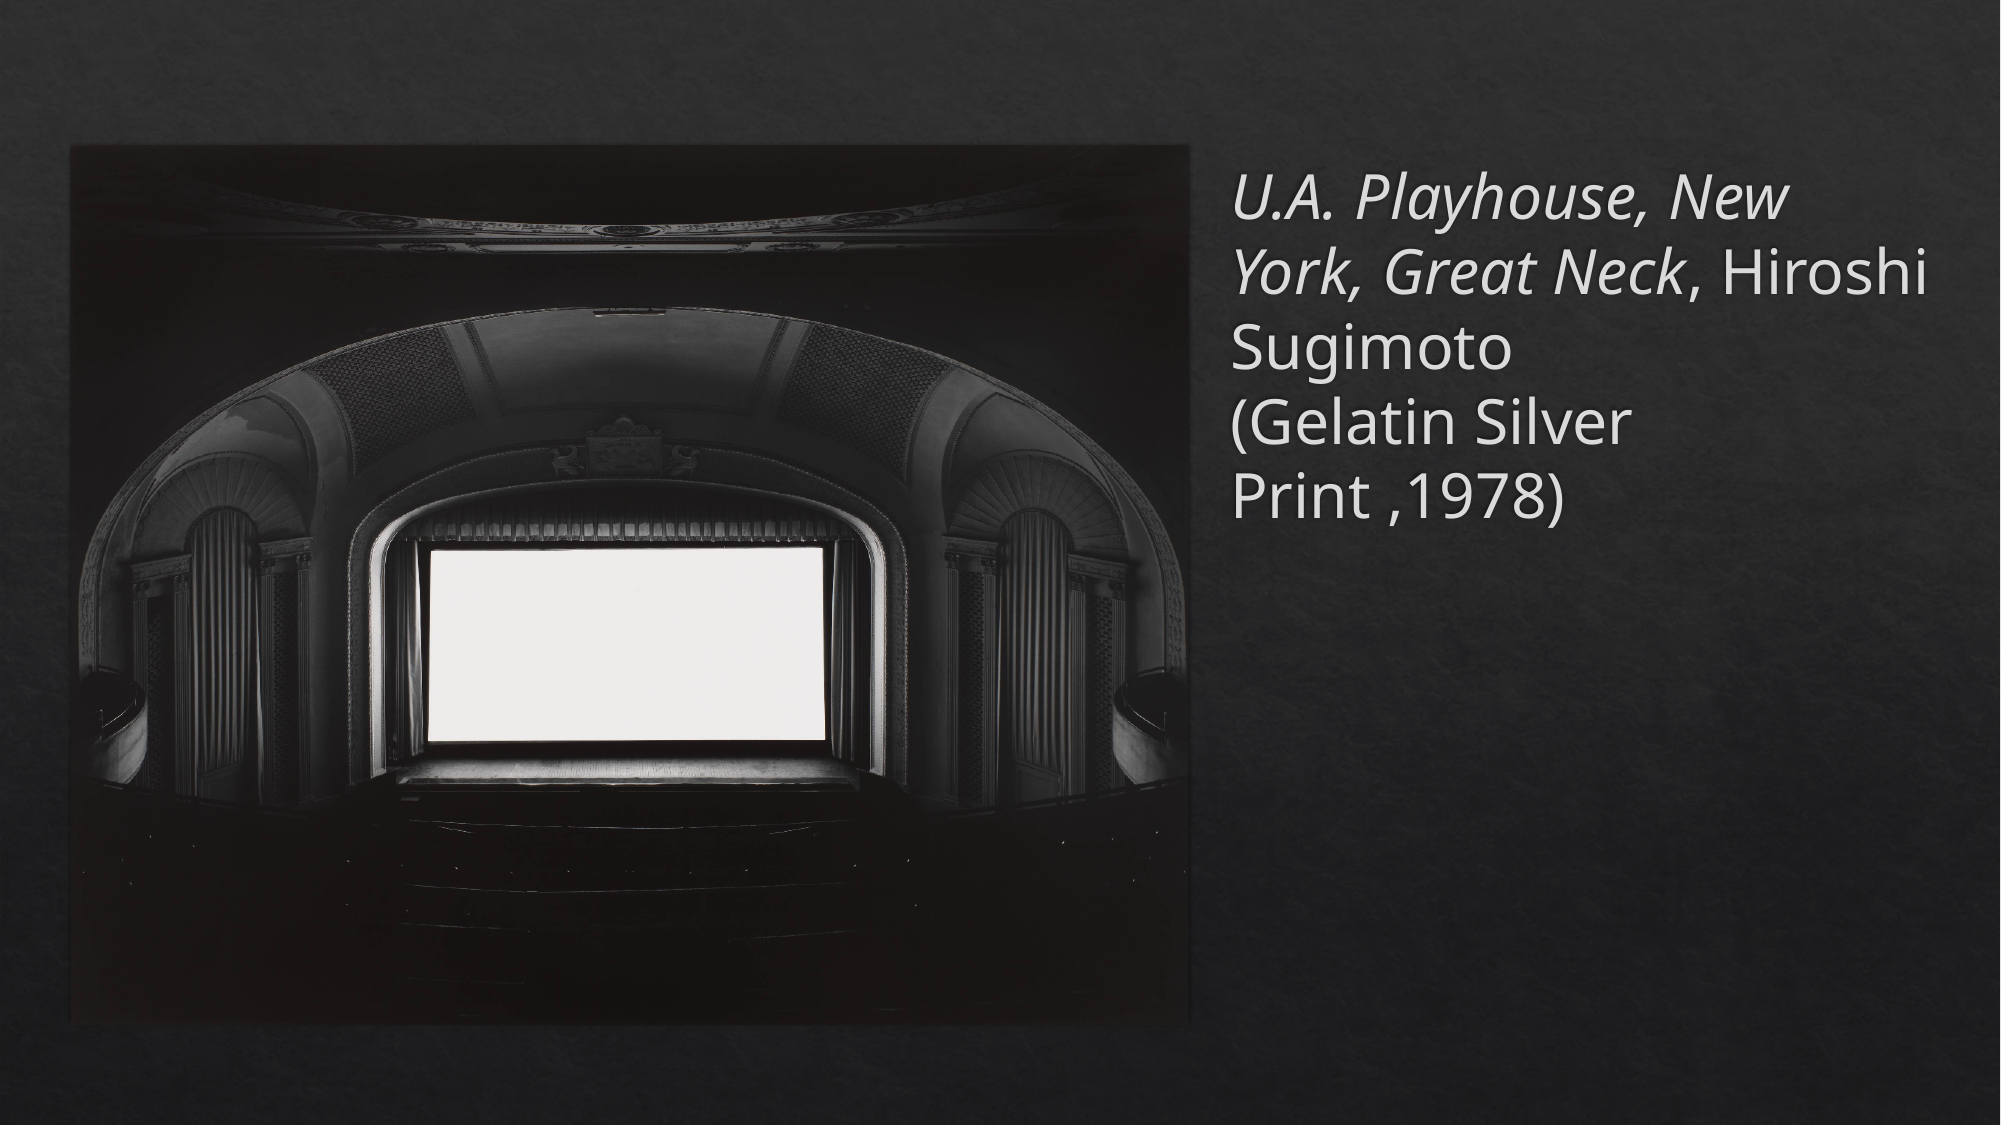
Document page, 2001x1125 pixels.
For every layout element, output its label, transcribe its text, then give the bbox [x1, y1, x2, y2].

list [70, 145, 1189, 1026]
title U.A. Playhouse, New York, Great Neck, Hiroshi Sugimoto (Gelatin Silver Print ,1978) [1215, 275, 1954, 563]
